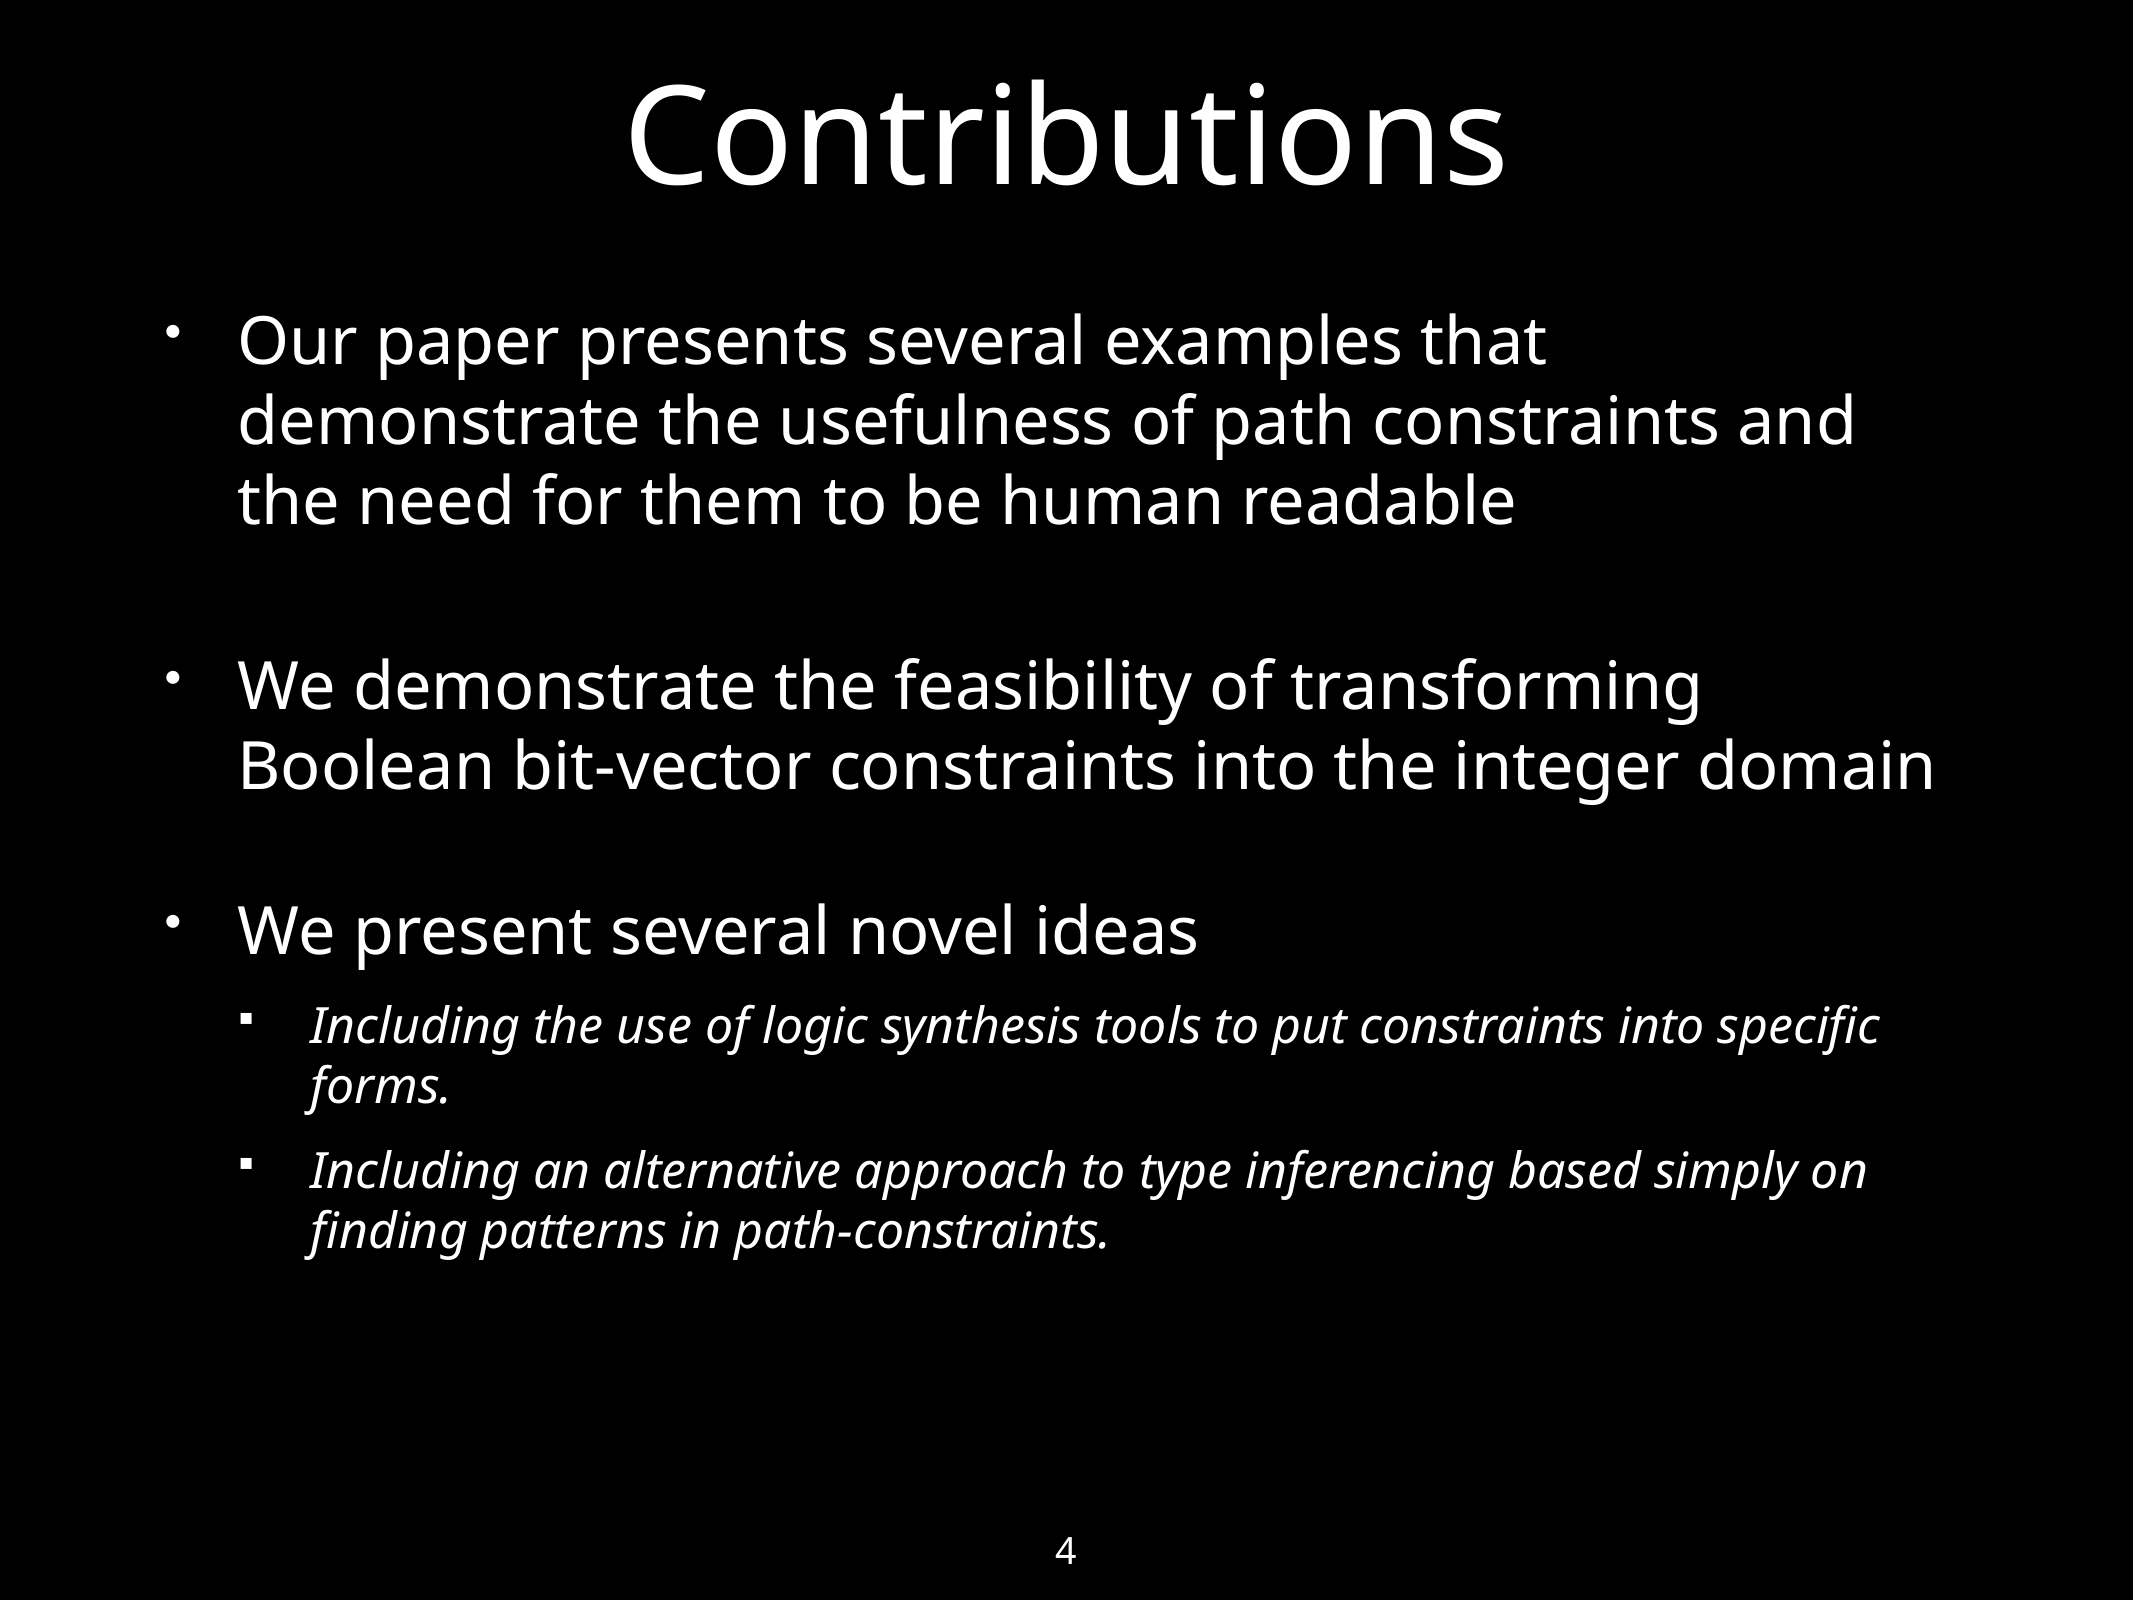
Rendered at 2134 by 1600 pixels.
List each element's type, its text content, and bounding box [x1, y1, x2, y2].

slide_number 4 [1034, 1518, 1097, 1582]
title Contributions [155, 41, 1978, 219]
list Our paper presents several examples that demonstrate the usefulness of path constraints and the need for them to be human readable We demonstrate the feasibility of transforming Boolean bit-vector constraints into the integer domain We present several novel ideas Including the use of logic synthesis tools to put constraints into specific forms. Including an alternative approach to type inferencing based simply on finding patterns in path-constraints. [155, 244, 1978, 1457]
